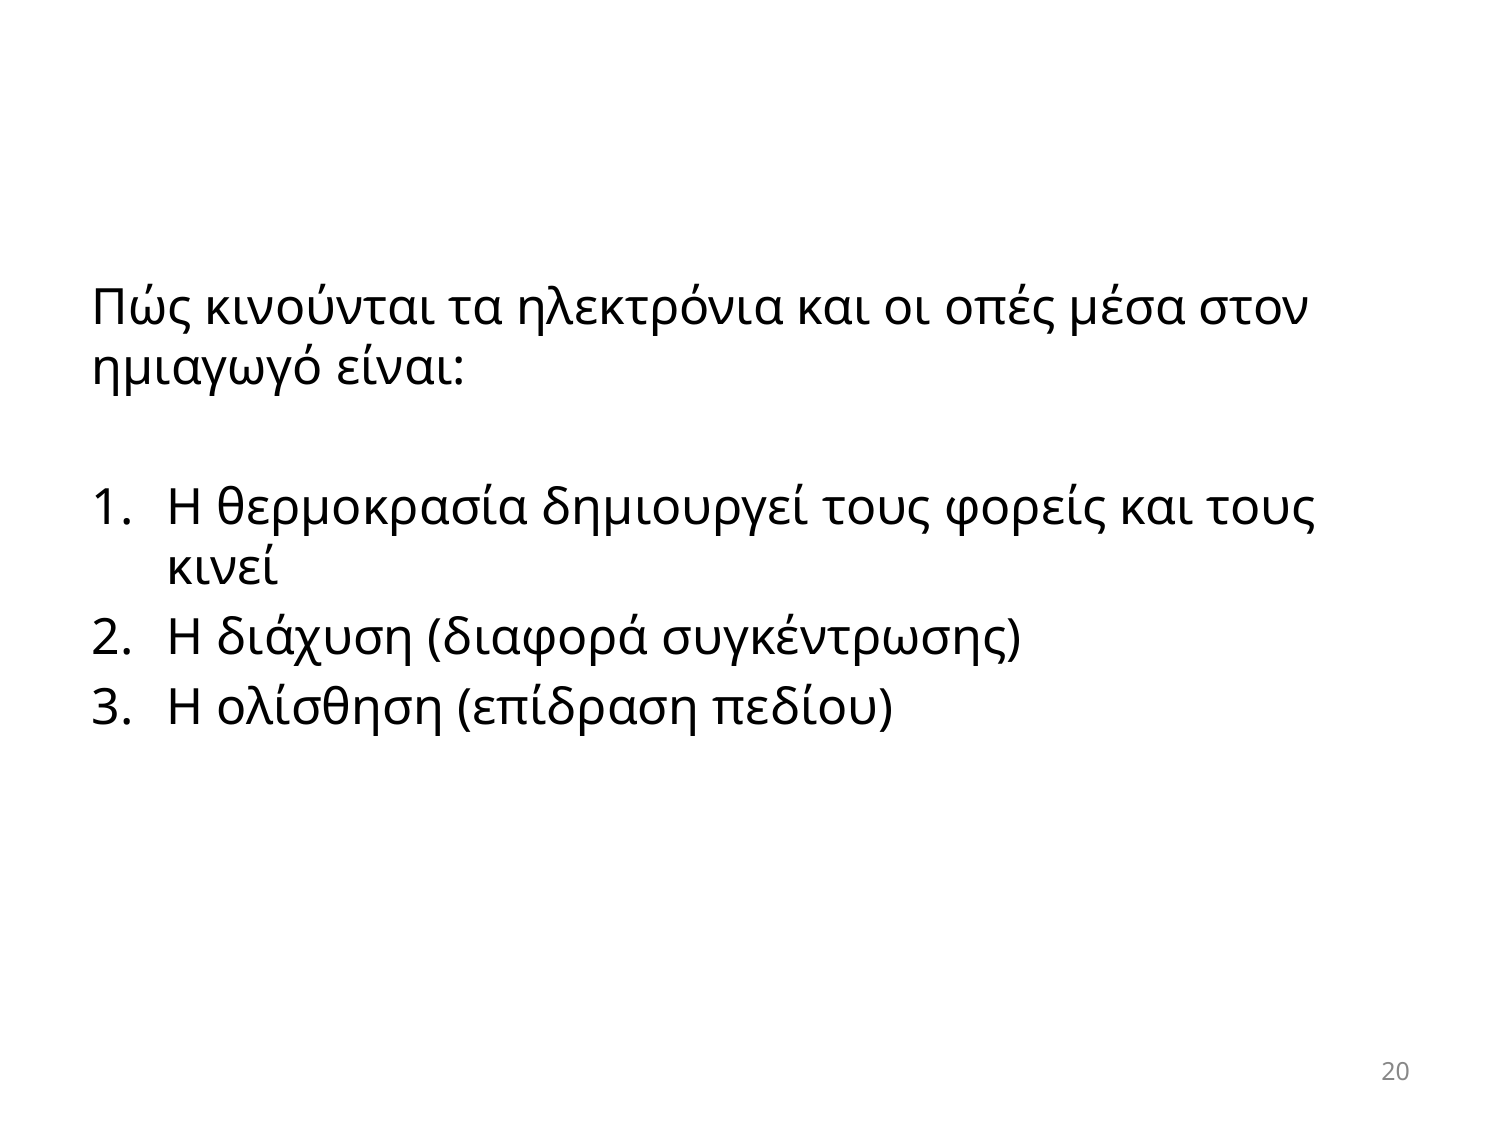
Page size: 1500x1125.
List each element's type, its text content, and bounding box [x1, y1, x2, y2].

list Πώς κινούνται τα ηλεκτρόνια και οι οπές μέσα στον ημιαγωγό είναι: Η θερμοκρασία δημιουργεί τους φορείς και τους κινεί Η διάχυση (διαφορά συγκέντρωσης) Η ολίσθηση (επίδραση πεδίου) [76, 267, 1427, 1010]
slide_number ‹#› [1074, 1042, 1425, 1103]
